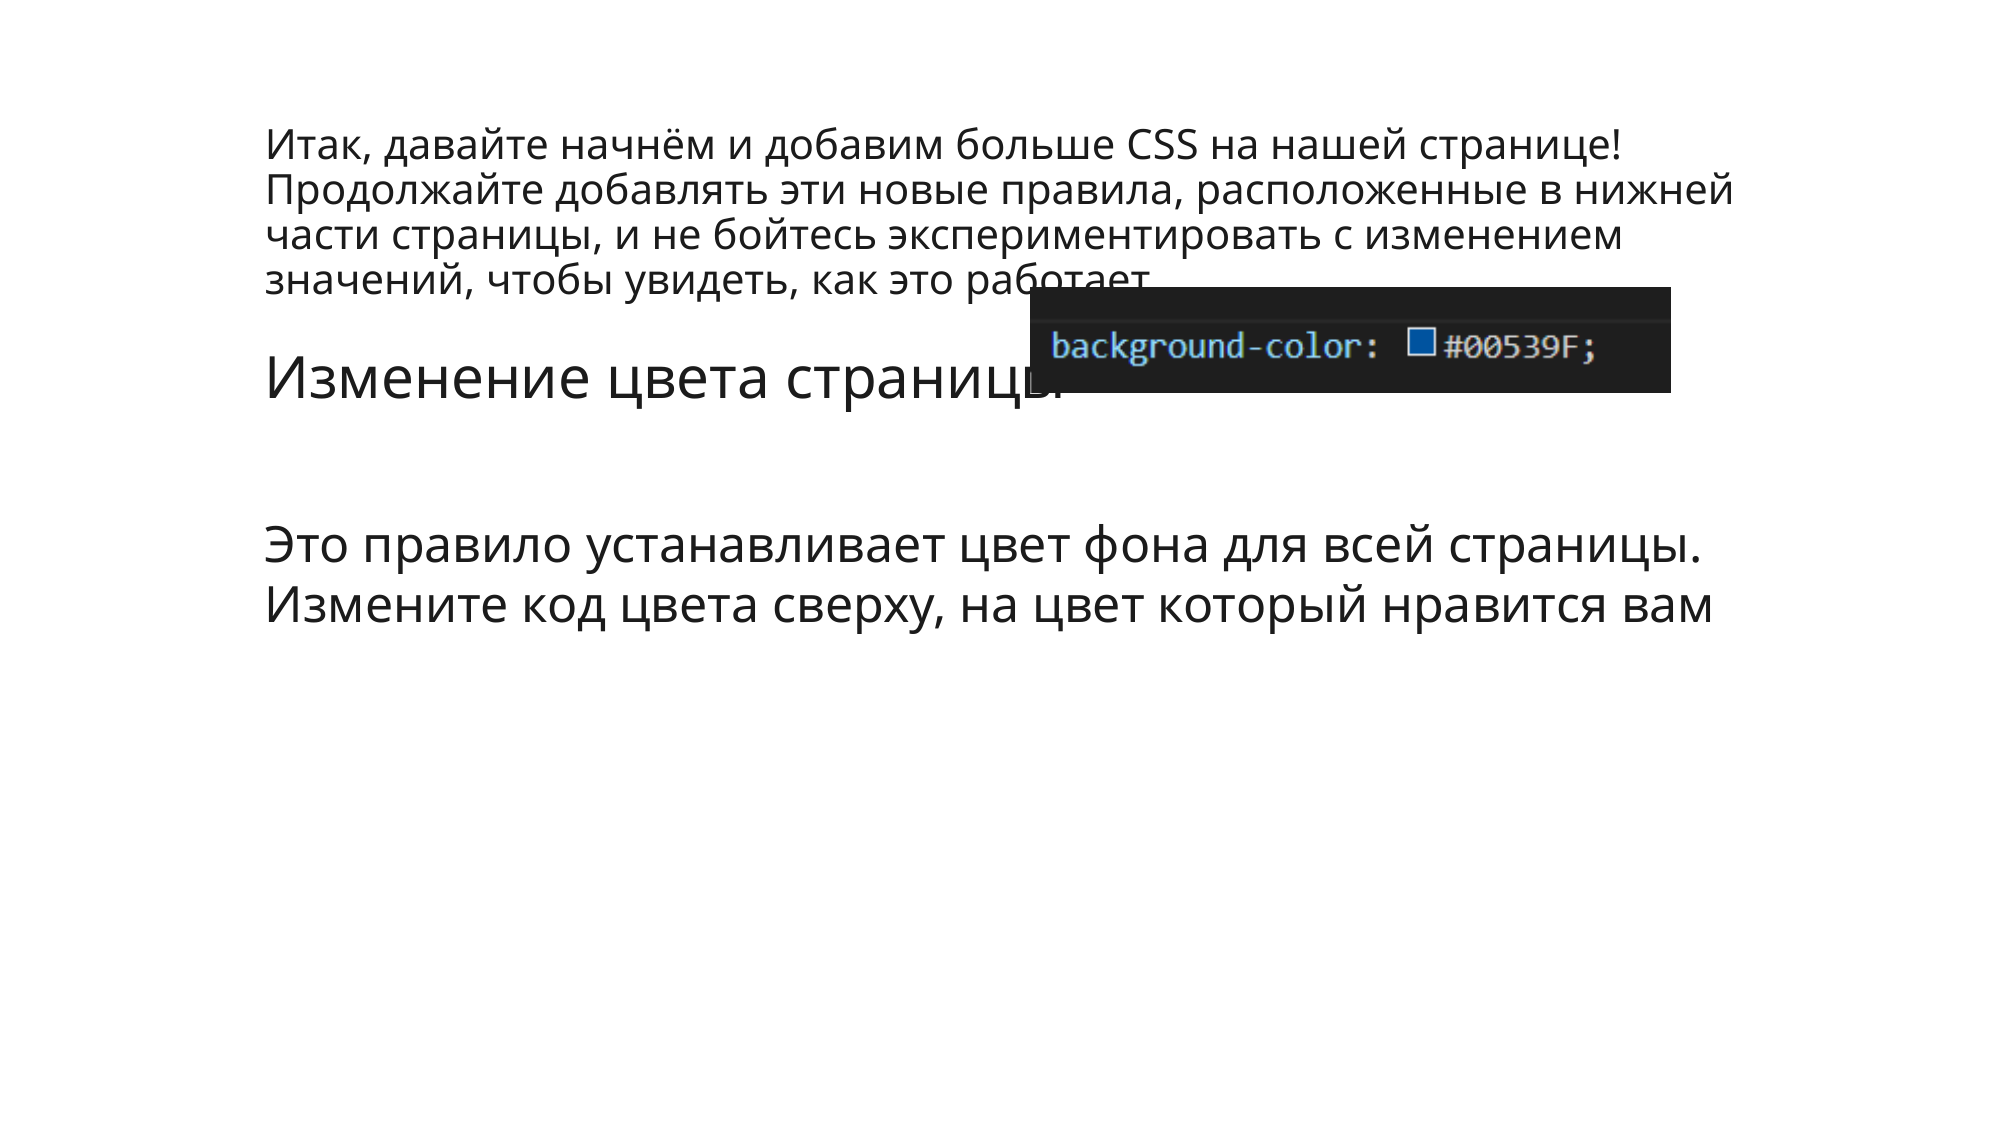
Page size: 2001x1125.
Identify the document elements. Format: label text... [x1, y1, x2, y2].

picture [1030, 287, 1671, 393]
subtitle Это правило устанавливает цвет фона для всей страницы. Измените код цвета сверху, на цвет который нравится вам [249, 505, 1750, 778]
title Итак, давайте начнём и добавим больше CSS на нашей странице! Продолжайте добавлять эти новые правила, расположенные в нижней части страницы, и не бойтесь экспериментировать с изменением значений, чтобы увидеть, как это работает. Изменение цвета страницы [249, 128, 1750, 419]
